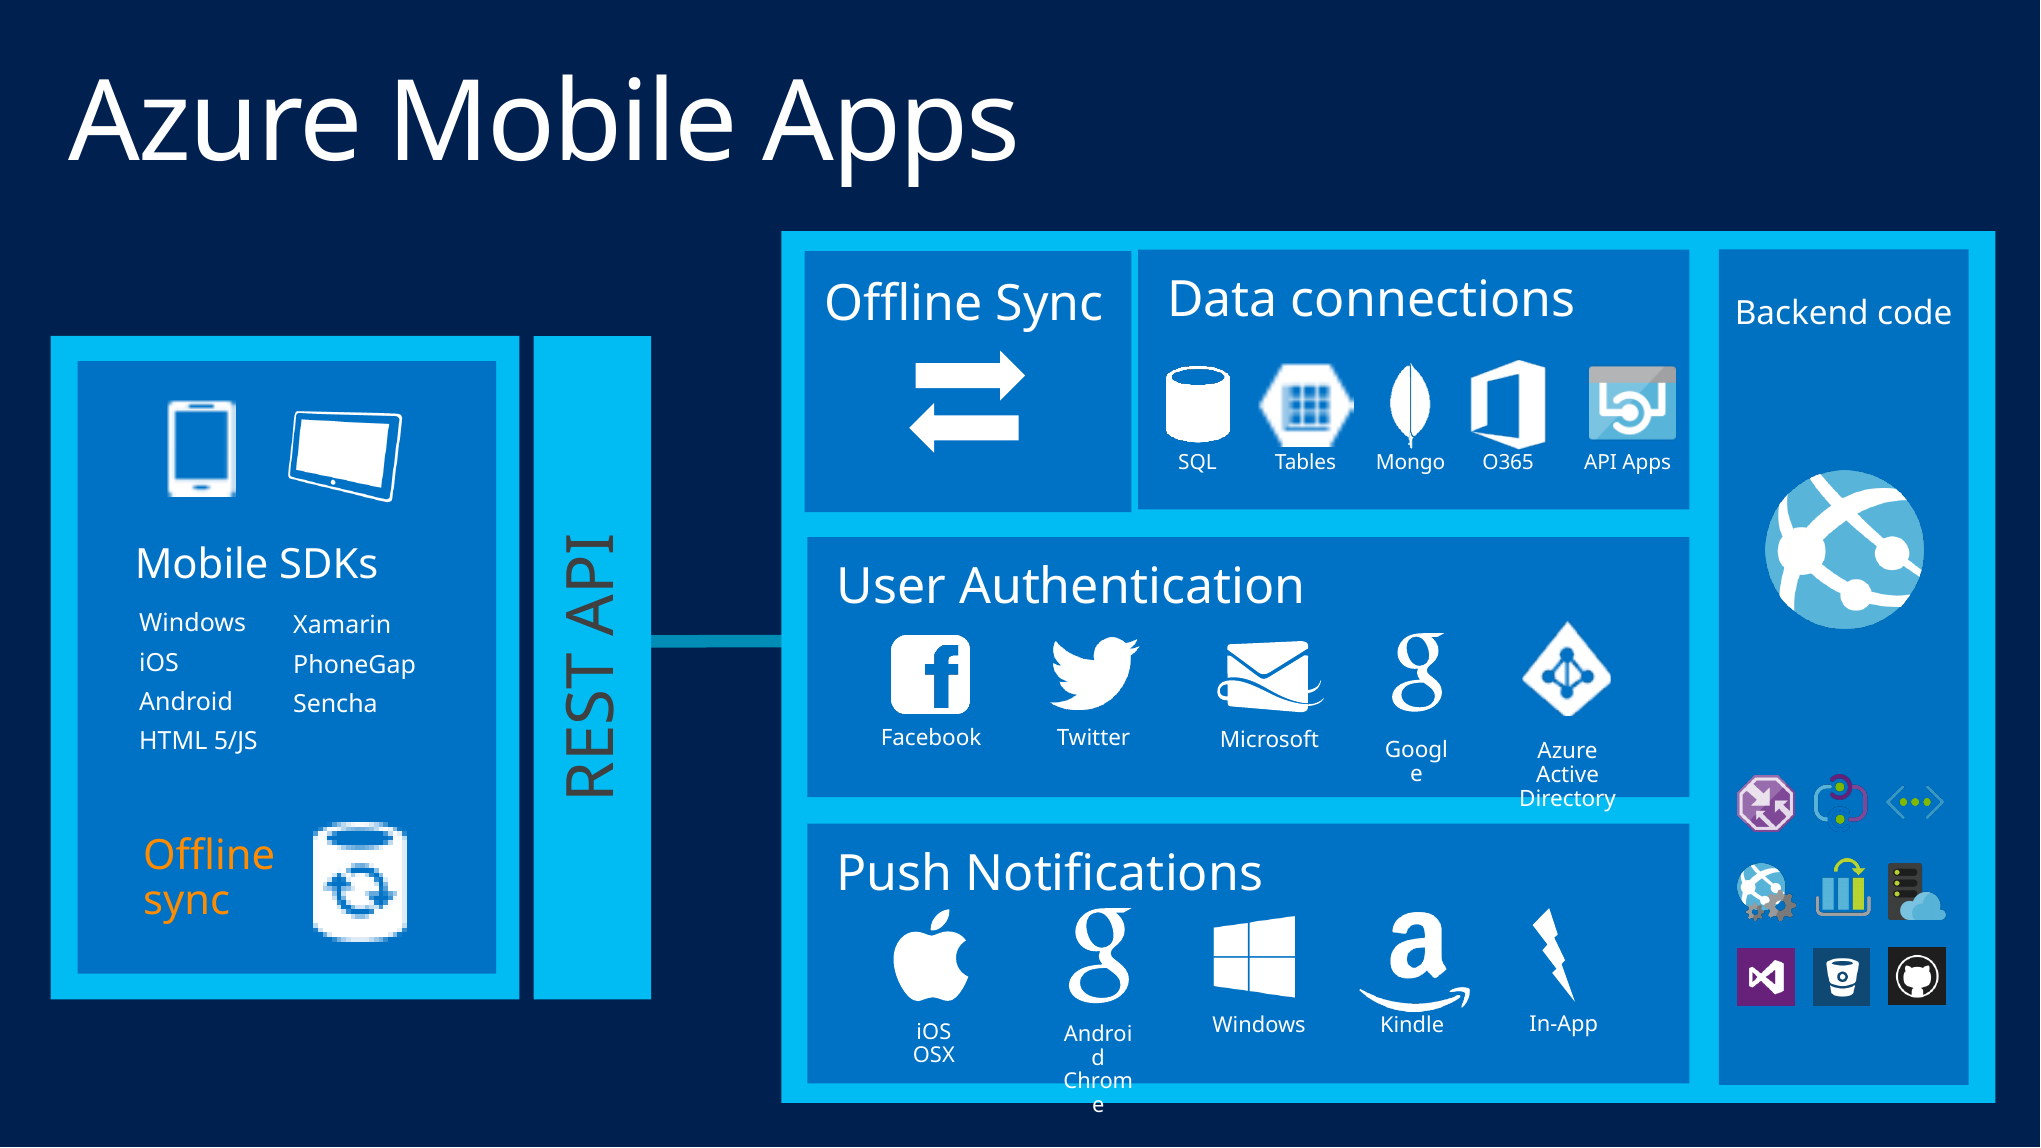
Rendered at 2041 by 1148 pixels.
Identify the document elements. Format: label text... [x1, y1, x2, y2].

text_box [50, 335, 520, 1000]
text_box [1333, 906, 1491, 1073]
text_box REST API [533, 336, 652, 1000]
title Azure Mobile Apps [45, 48, 1996, 199]
picture [279, 396, 407, 509]
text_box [1233, 362, 1378, 511]
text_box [1491, 907, 1658, 1072]
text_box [868, 909, 1000, 1093]
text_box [1542, 360, 1713, 511]
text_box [1139, 361, 1256, 512]
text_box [113, 810, 407, 949]
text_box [1714, 277, 1974, 1006]
text_box [77, 361, 497, 974]
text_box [808, 245, 1120, 453]
text_box Windows iOS Android HTML 5/JS [124, 611, 273, 763]
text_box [1173, 872, 1338, 1073]
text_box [1029, 908, 1167, 1095]
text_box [1217, 640, 1325, 713]
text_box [781, 230, 1996, 1104]
text_box Xamarin PhoneGap Sencha [278, 605, 432, 726]
picture [165, 398, 236, 498]
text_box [1423, 349, 1593, 511]
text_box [1325, 356, 1423, 511]
text_box Mobile SDKs [104, 519, 427, 611]
